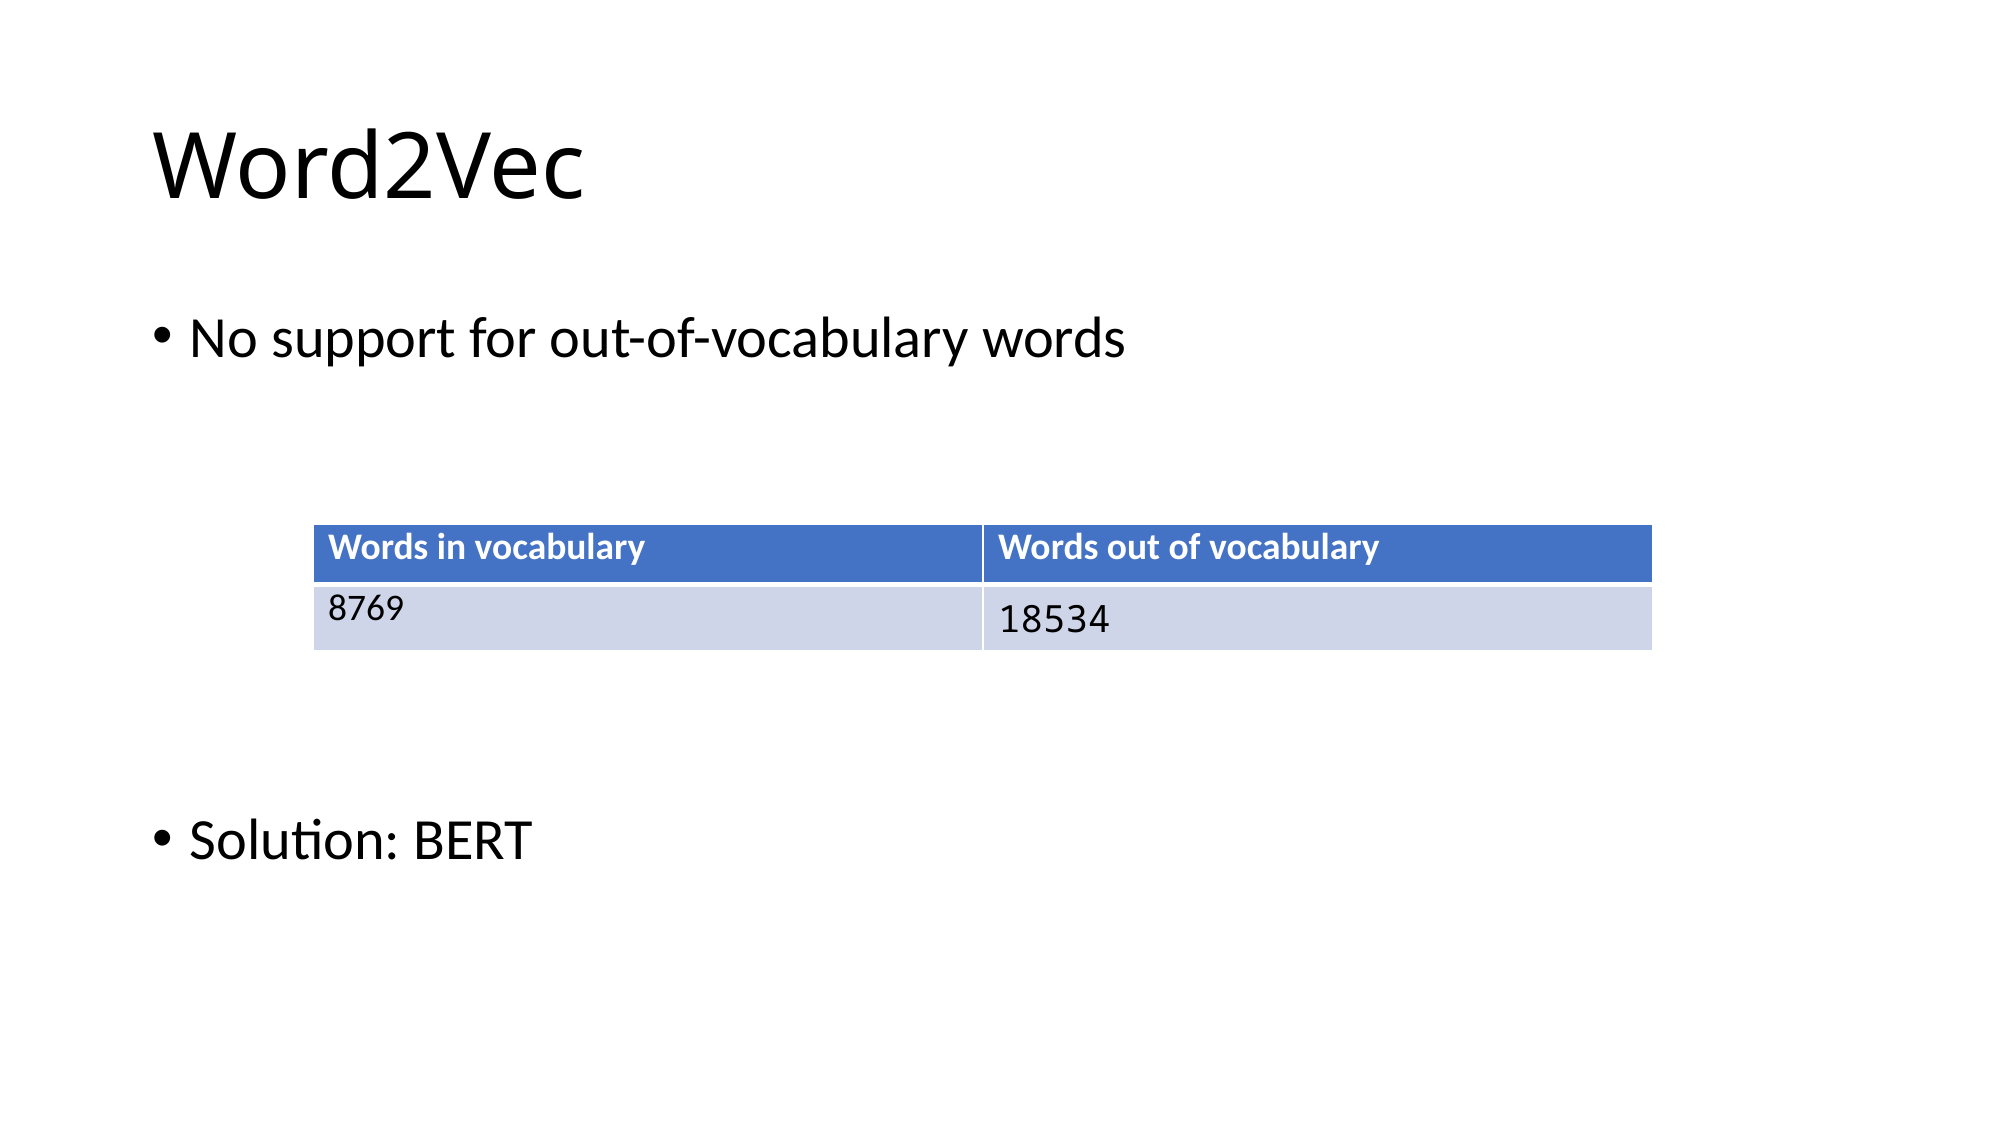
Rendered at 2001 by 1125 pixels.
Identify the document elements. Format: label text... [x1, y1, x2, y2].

table_cell 18534 [984, 587, 1652, 650]
list No support for out-of-vocabulary words Solution: BERT [137, 299, 1863, 1014]
table_header Words in vocabulary [314, 525, 982, 582]
table_header Words out of vocabulary [984, 525, 1652, 582]
table_cell 8769 [314, 587, 982, 650]
title Word2Vec [137, 59, 1863, 278]
